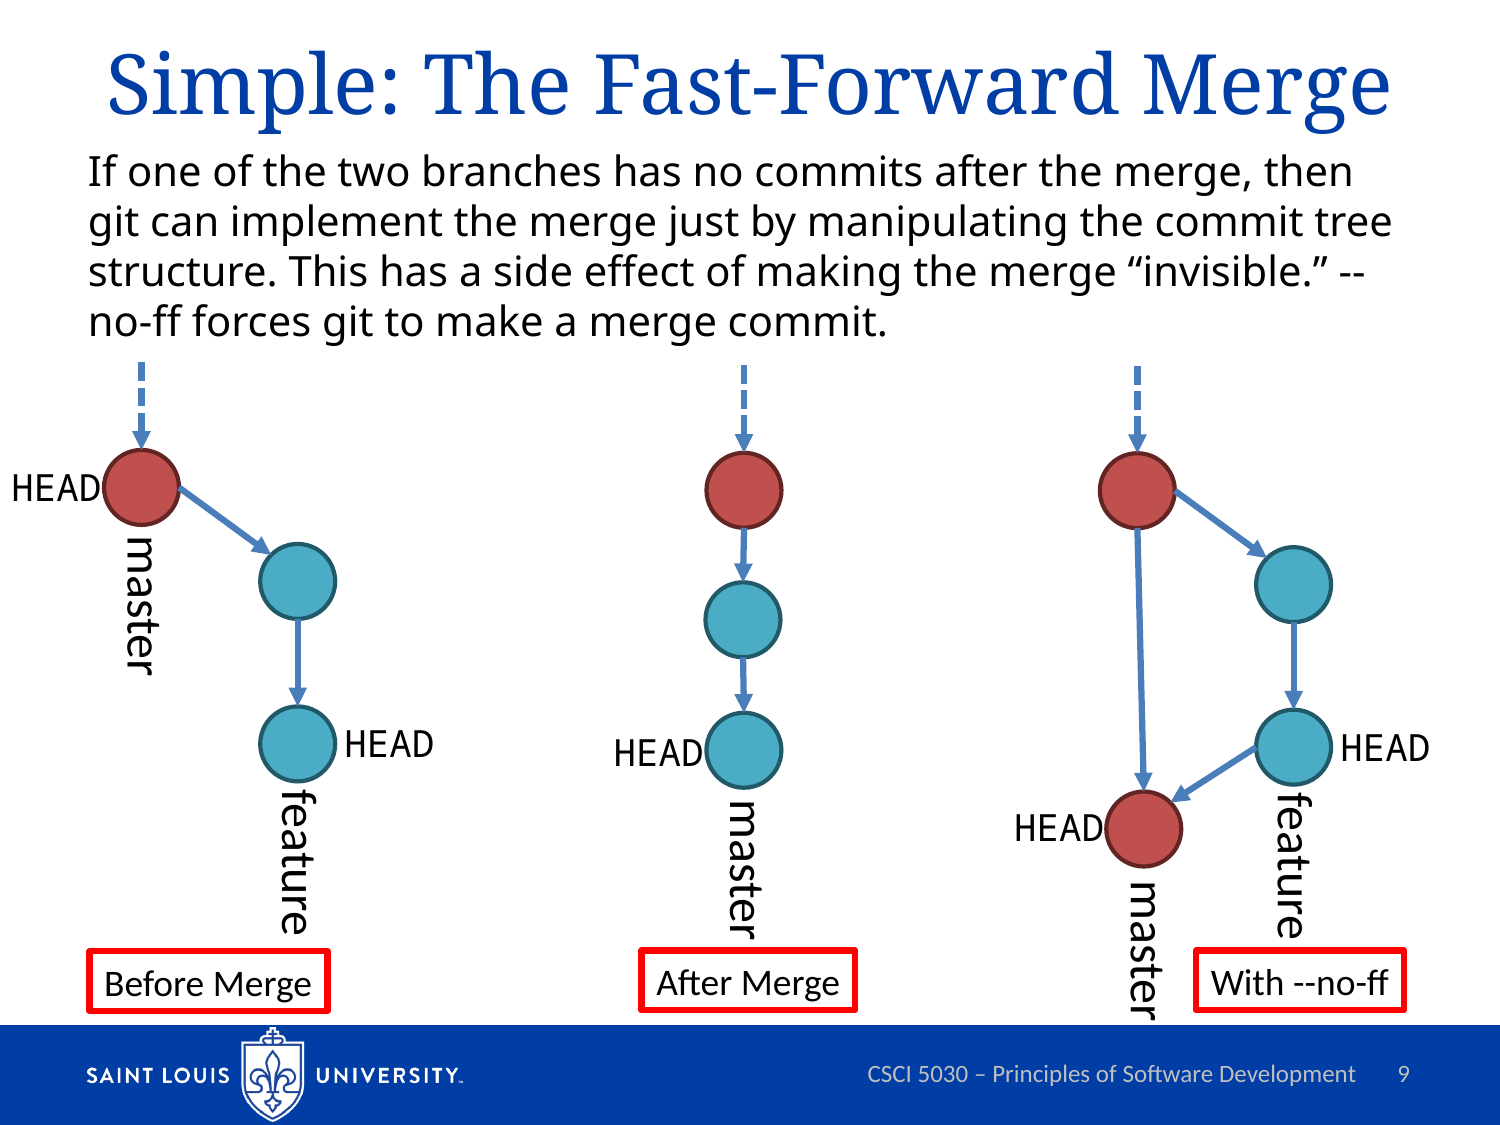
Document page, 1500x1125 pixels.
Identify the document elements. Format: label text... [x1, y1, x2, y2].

list If one of the two branches has no commits after the merge, then git can implement the merge just by manipulating the commit tree structure. This has a side effect of making the merge “invisible.” --no-ff forces git to make a merge commit. [72, 137, 1423, 360]
footer CSCI 5030 – Principles of Software Development [849, 1048, 1074, 1103]
slide_number 9 [1074, 1048, 1425, 1103]
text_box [0, 362, 1445, 1039]
title Simple: The Fast-Forward Merge [75, 0, 1425, 175]
picture [87, 1039, 463, 1122]
